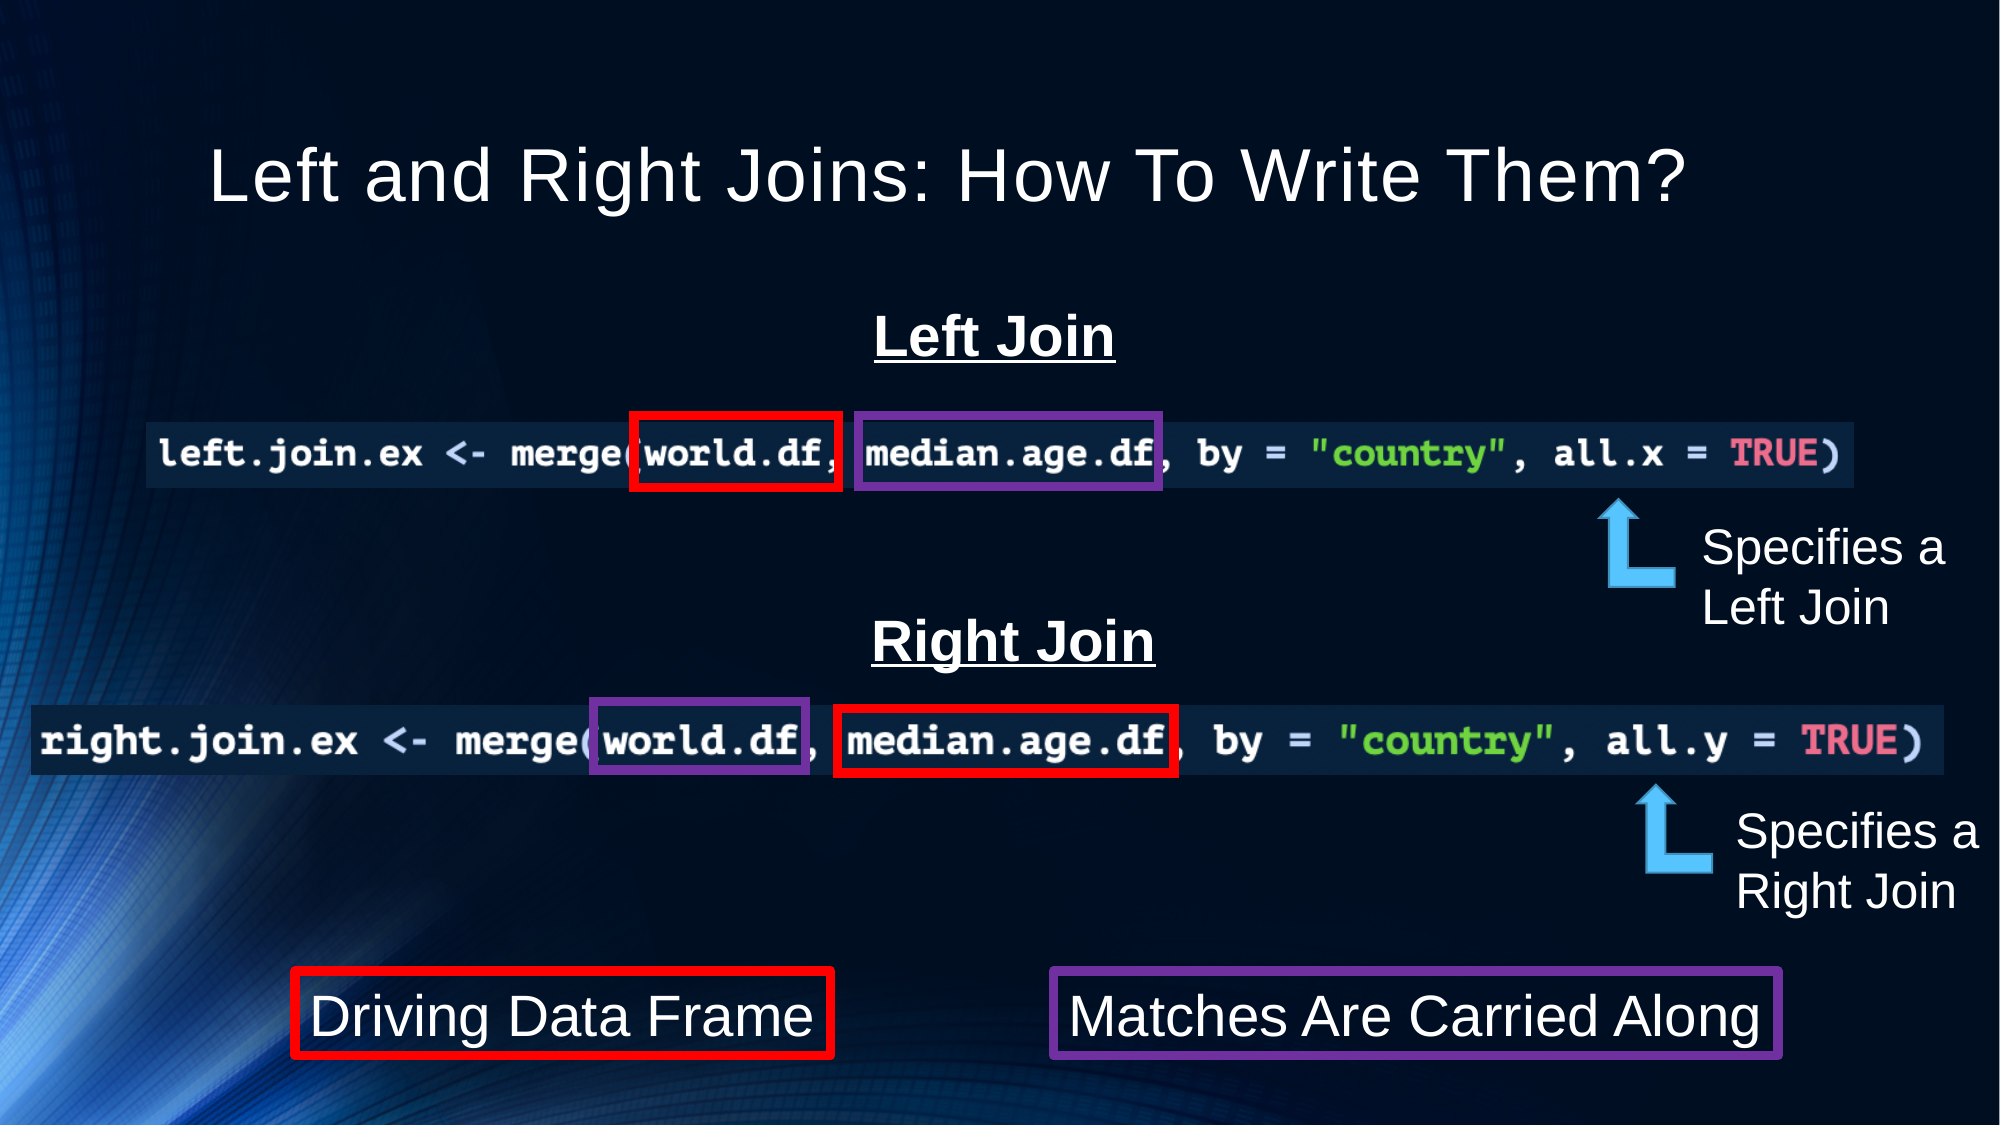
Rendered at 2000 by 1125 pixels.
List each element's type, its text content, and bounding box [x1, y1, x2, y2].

text_box [1597, 497, 1676, 588]
text_box Left Join [858, 290, 1134, 376]
text_box Matches Are Carried Along [1053, 970, 1778, 1056]
text_box [633, 414, 839, 422]
text_box Specifies a Right Join [1720, 790, 2000, 926]
text_box Right Join [856, 595, 1182, 681]
text_box [858, 414, 1160, 422]
text_box Specifies a Left Join [1686, 506, 1975, 642]
text_box [592, 700, 806, 705]
title Left and Right Joins: How To Write Them? [193, 0, 1725, 225]
text_box [1634, 783, 1714, 874]
picture [0, 0, 2000, 1125]
text_box Driving Data Frame [295, 970, 831, 1056]
